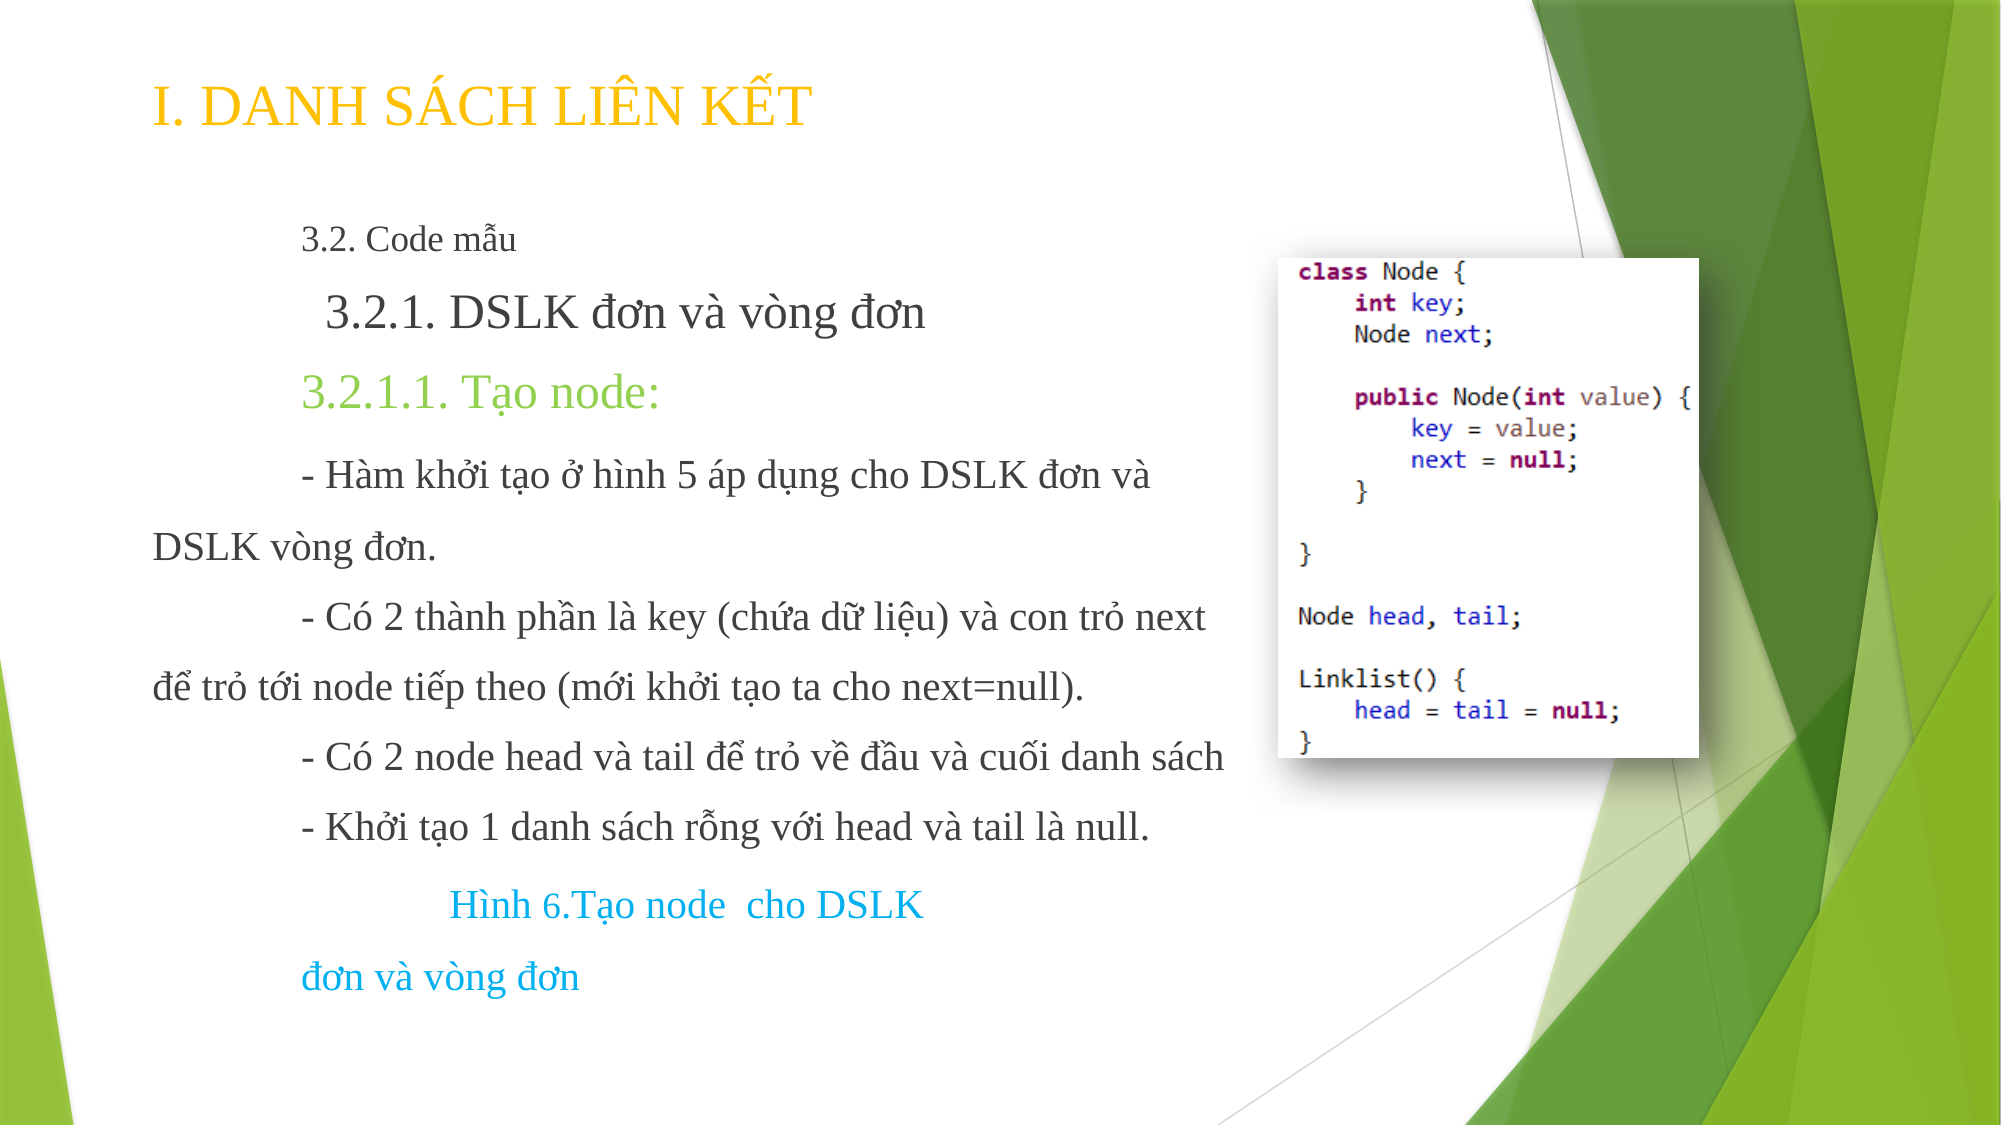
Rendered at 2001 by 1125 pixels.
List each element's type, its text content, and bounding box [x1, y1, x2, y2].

title I. DANH SÁCH LIÊN KẾT [137, 59, 1863, 176]
list 3.2. Code mẫu 3.2.1. DSLK đơn và vòng đơn 3.2.1.1. Tạo node: - Hàm khởi tạo ở hình 5 áp dụng cho DSLK đơn và DSLK vòng đơn. - Có 2 thành phần là key (chứa dữ liệu) và con trỏ next để trỏ tới node tiếp theo (mới khởi tạo ta cho next=null). - Có 2 node head và tail để trỏ về đầu và cuối danh sách - Khởi tạo 1 danh sách rỗng với head và tail là null. Hình 6.Tạo node cho DSLK đơn và vòng đơn [137, 206, 1863, 1031]
picture [1277, 258, 1699, 758]
